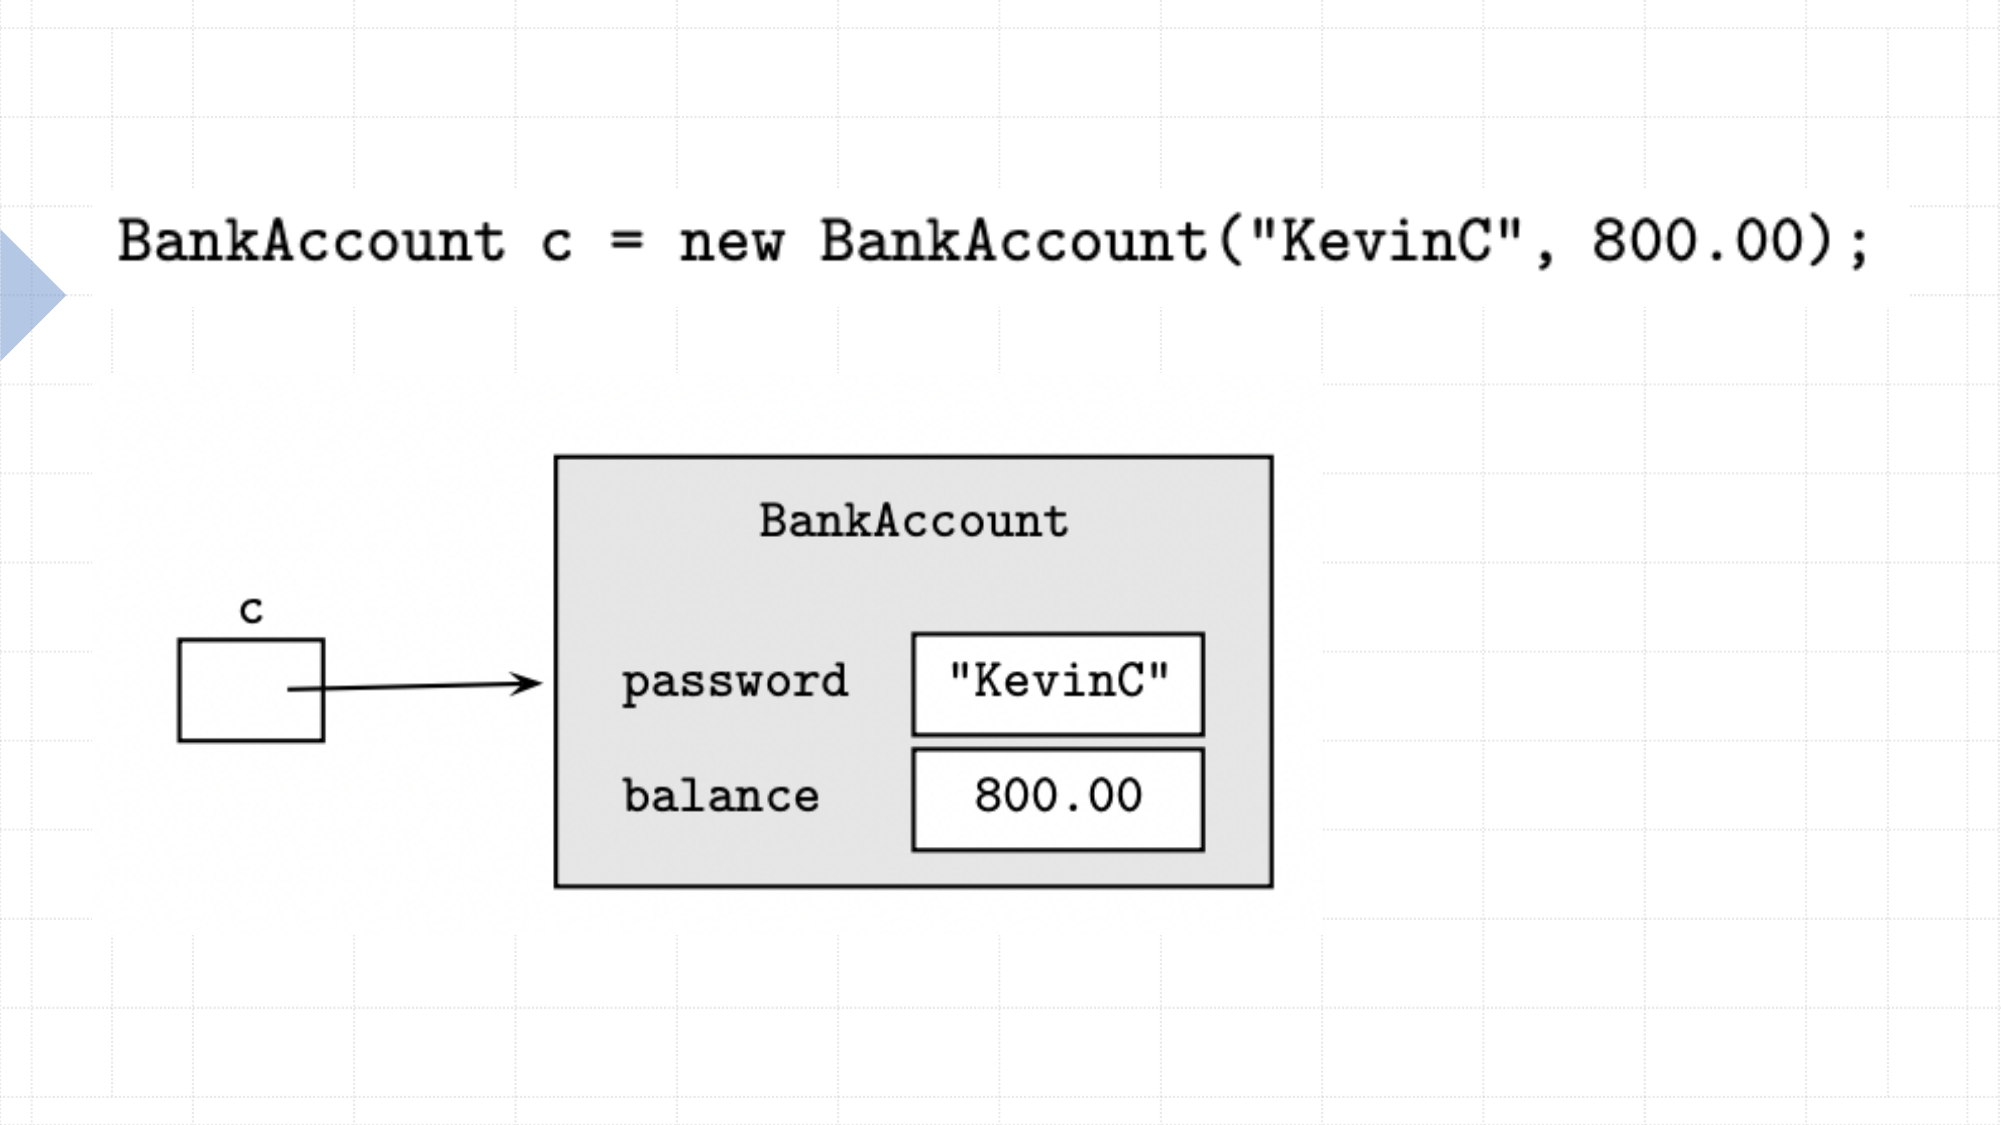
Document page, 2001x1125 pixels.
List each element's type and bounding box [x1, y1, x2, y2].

picture [92, 373, 1323, 935]
list [92, 190, 1908, 307]
